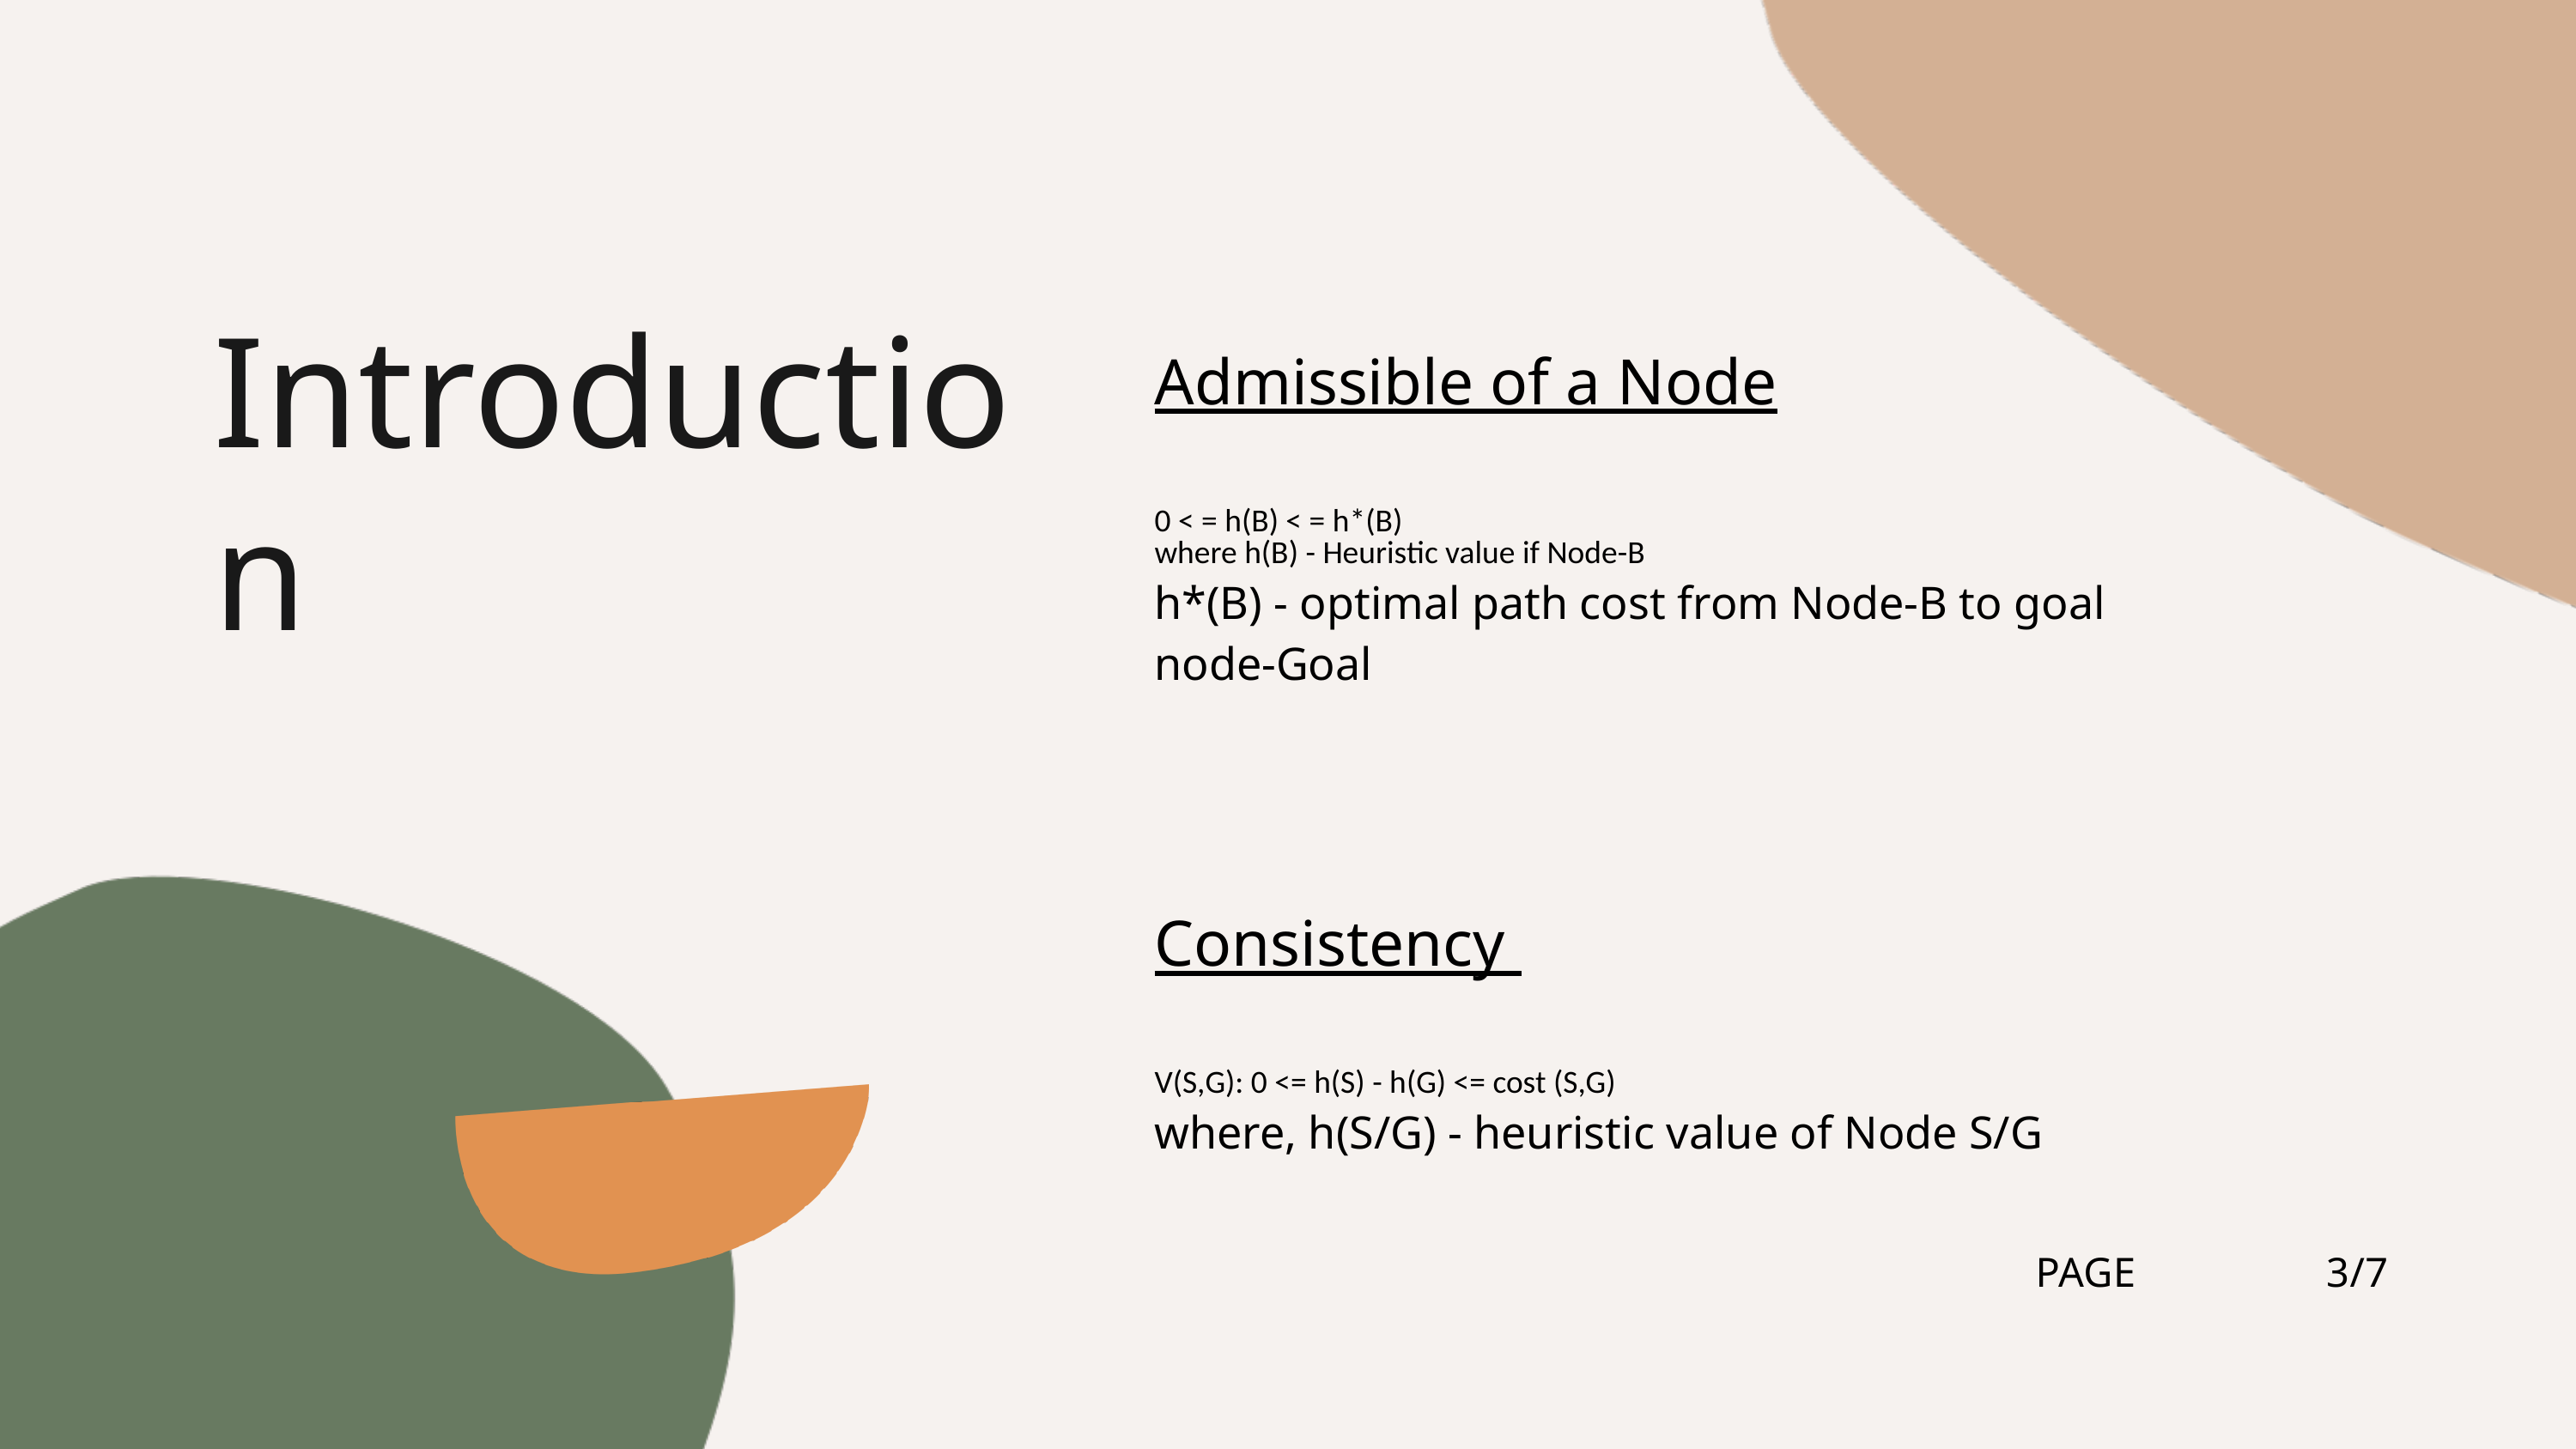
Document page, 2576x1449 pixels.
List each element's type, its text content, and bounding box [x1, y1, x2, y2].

table_cell V(S,G): 0 <= h(S) - h(G) <= cost (S,G) where, h(S/G) - heuristic value of Node S/G [1142, 1063, 2239, 1348]
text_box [2035, 1243, 2576, 1293]
table_header Admissible of a Node [1142, 331, 1836, 500]
text_box Introduction [213, 295, 1103, 661]
picture [0, 839, 869, 1449]
table_cell 0 < = h(B) < = h*(B) where h(B) - Heuristic value if Node-B h*(B) - optimal path cost from Node-B to goal node-Goal [1142, 500, 2239, 893]
table_cell Consistency [1142, 893, 2239, 1063]
picture [1561, 0, 2576, 619]
